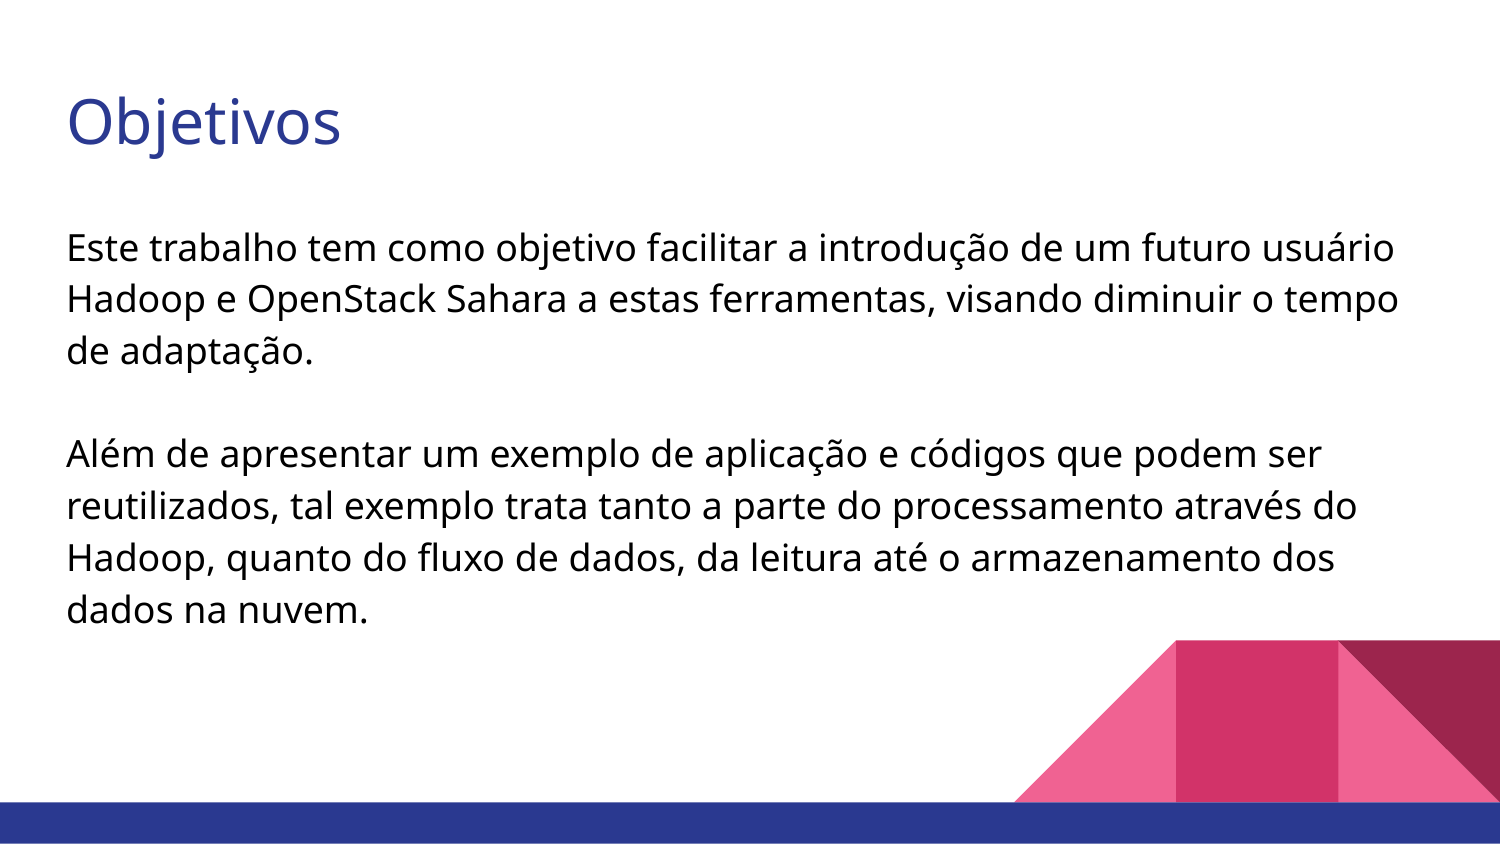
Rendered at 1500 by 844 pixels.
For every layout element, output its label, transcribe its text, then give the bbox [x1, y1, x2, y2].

list Este trabalho tem como objetivo facilitar a introdução de um futuro usuário Hadoop e OpenStack Sahara a estas ferramentas, visando diminuir o tempo de adaptação. Além de apresentar um exemplo de aplicação e códigos que podem ser reutilizados, tal exemplo trata tanto a parte do processamento através do Hadoop, quanto do fluxo de dados, da leitura até o armazenamento dos dados na nuvem. [51, 201, 1449, 750]
title Objetivos [51, 67, 1449, 167]
